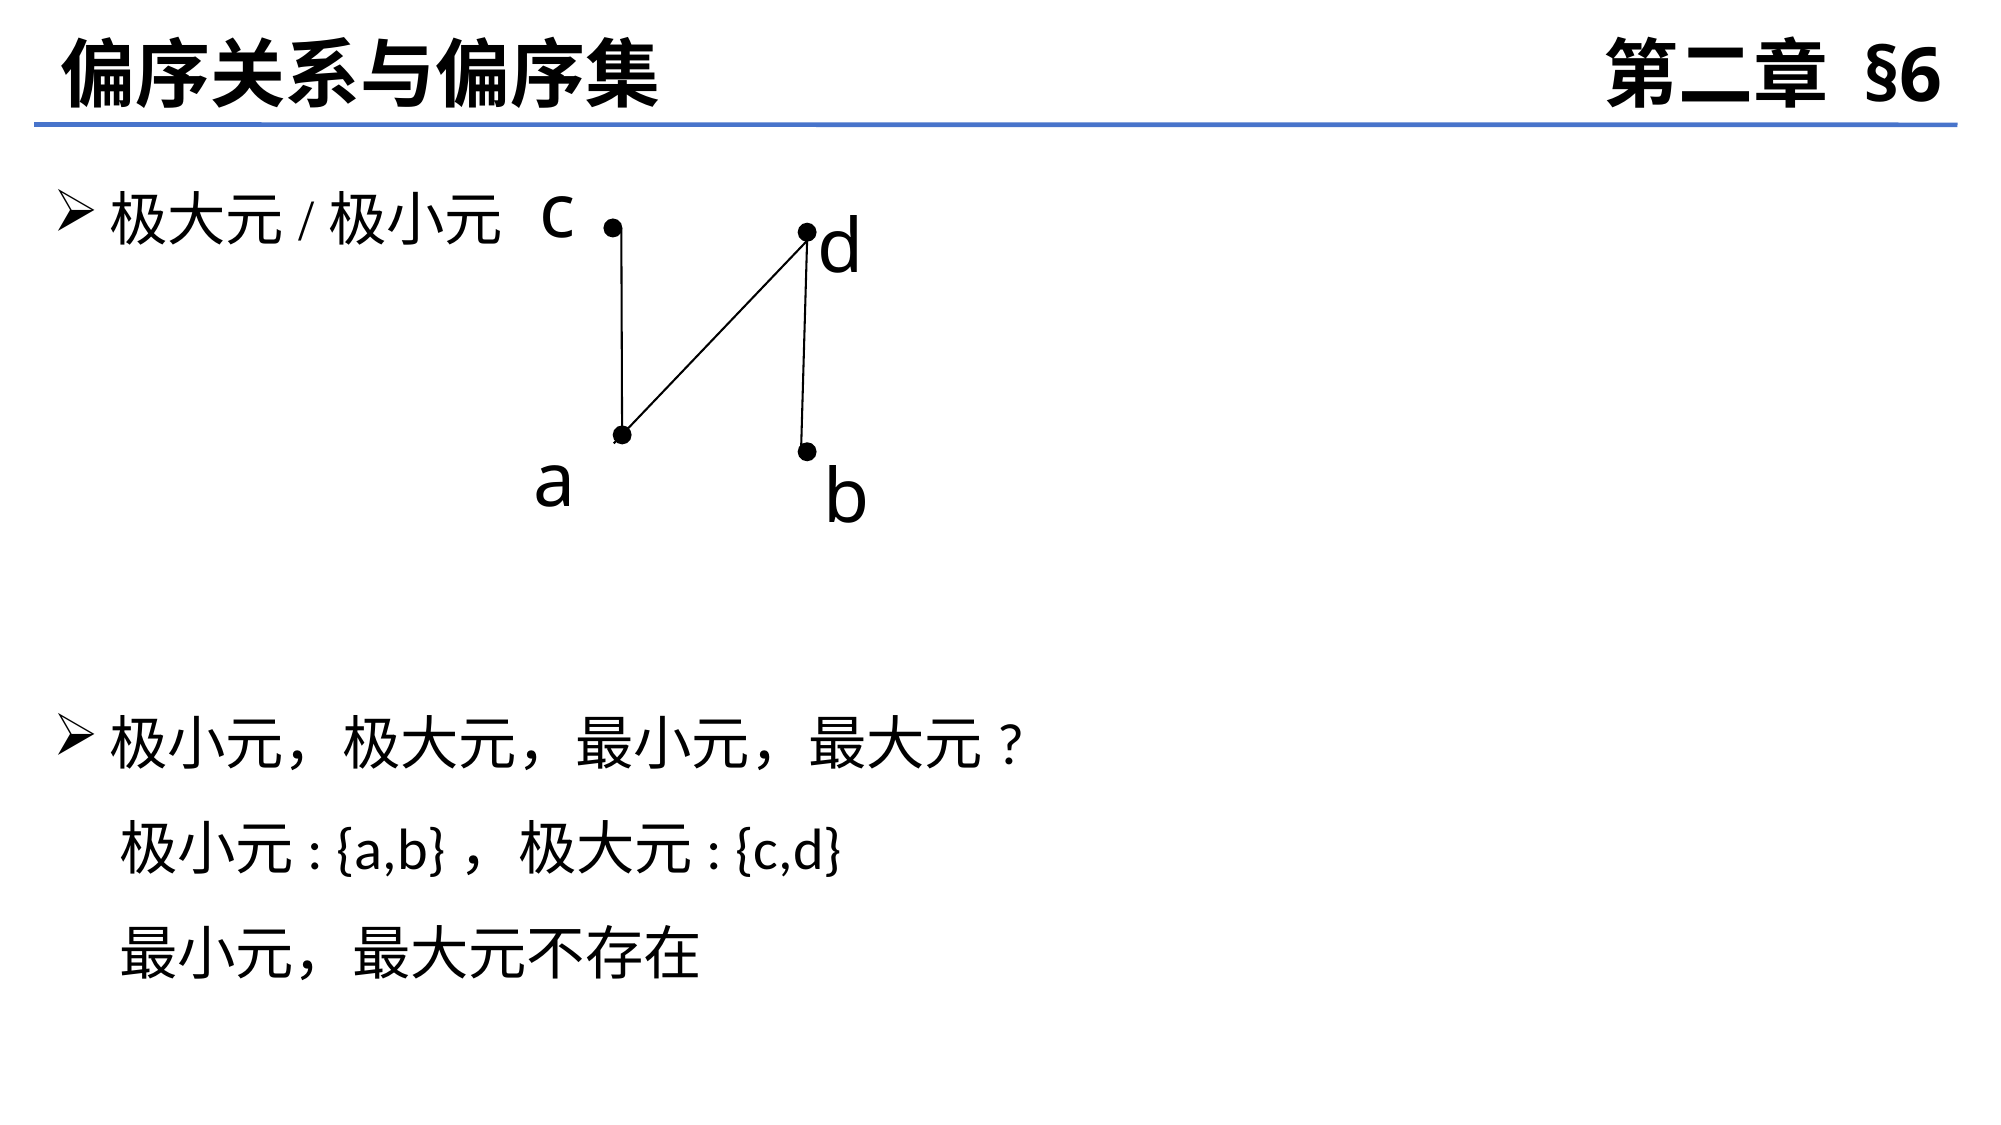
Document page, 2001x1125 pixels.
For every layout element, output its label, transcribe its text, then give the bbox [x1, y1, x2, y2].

text_box 第二章 §6 [1576, 19, 1958, 124]
text_box 偏序关系与偏序集 [46, 18, 911, 124]
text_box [518, 154, 903, 547]
text_box 极大元/极小元 极小元，极大元，最小元，最大元? 极小元: {a,b}，极大元: {c,d} 最小元，最大元不存在 [38, 140, 1958, 1081]
